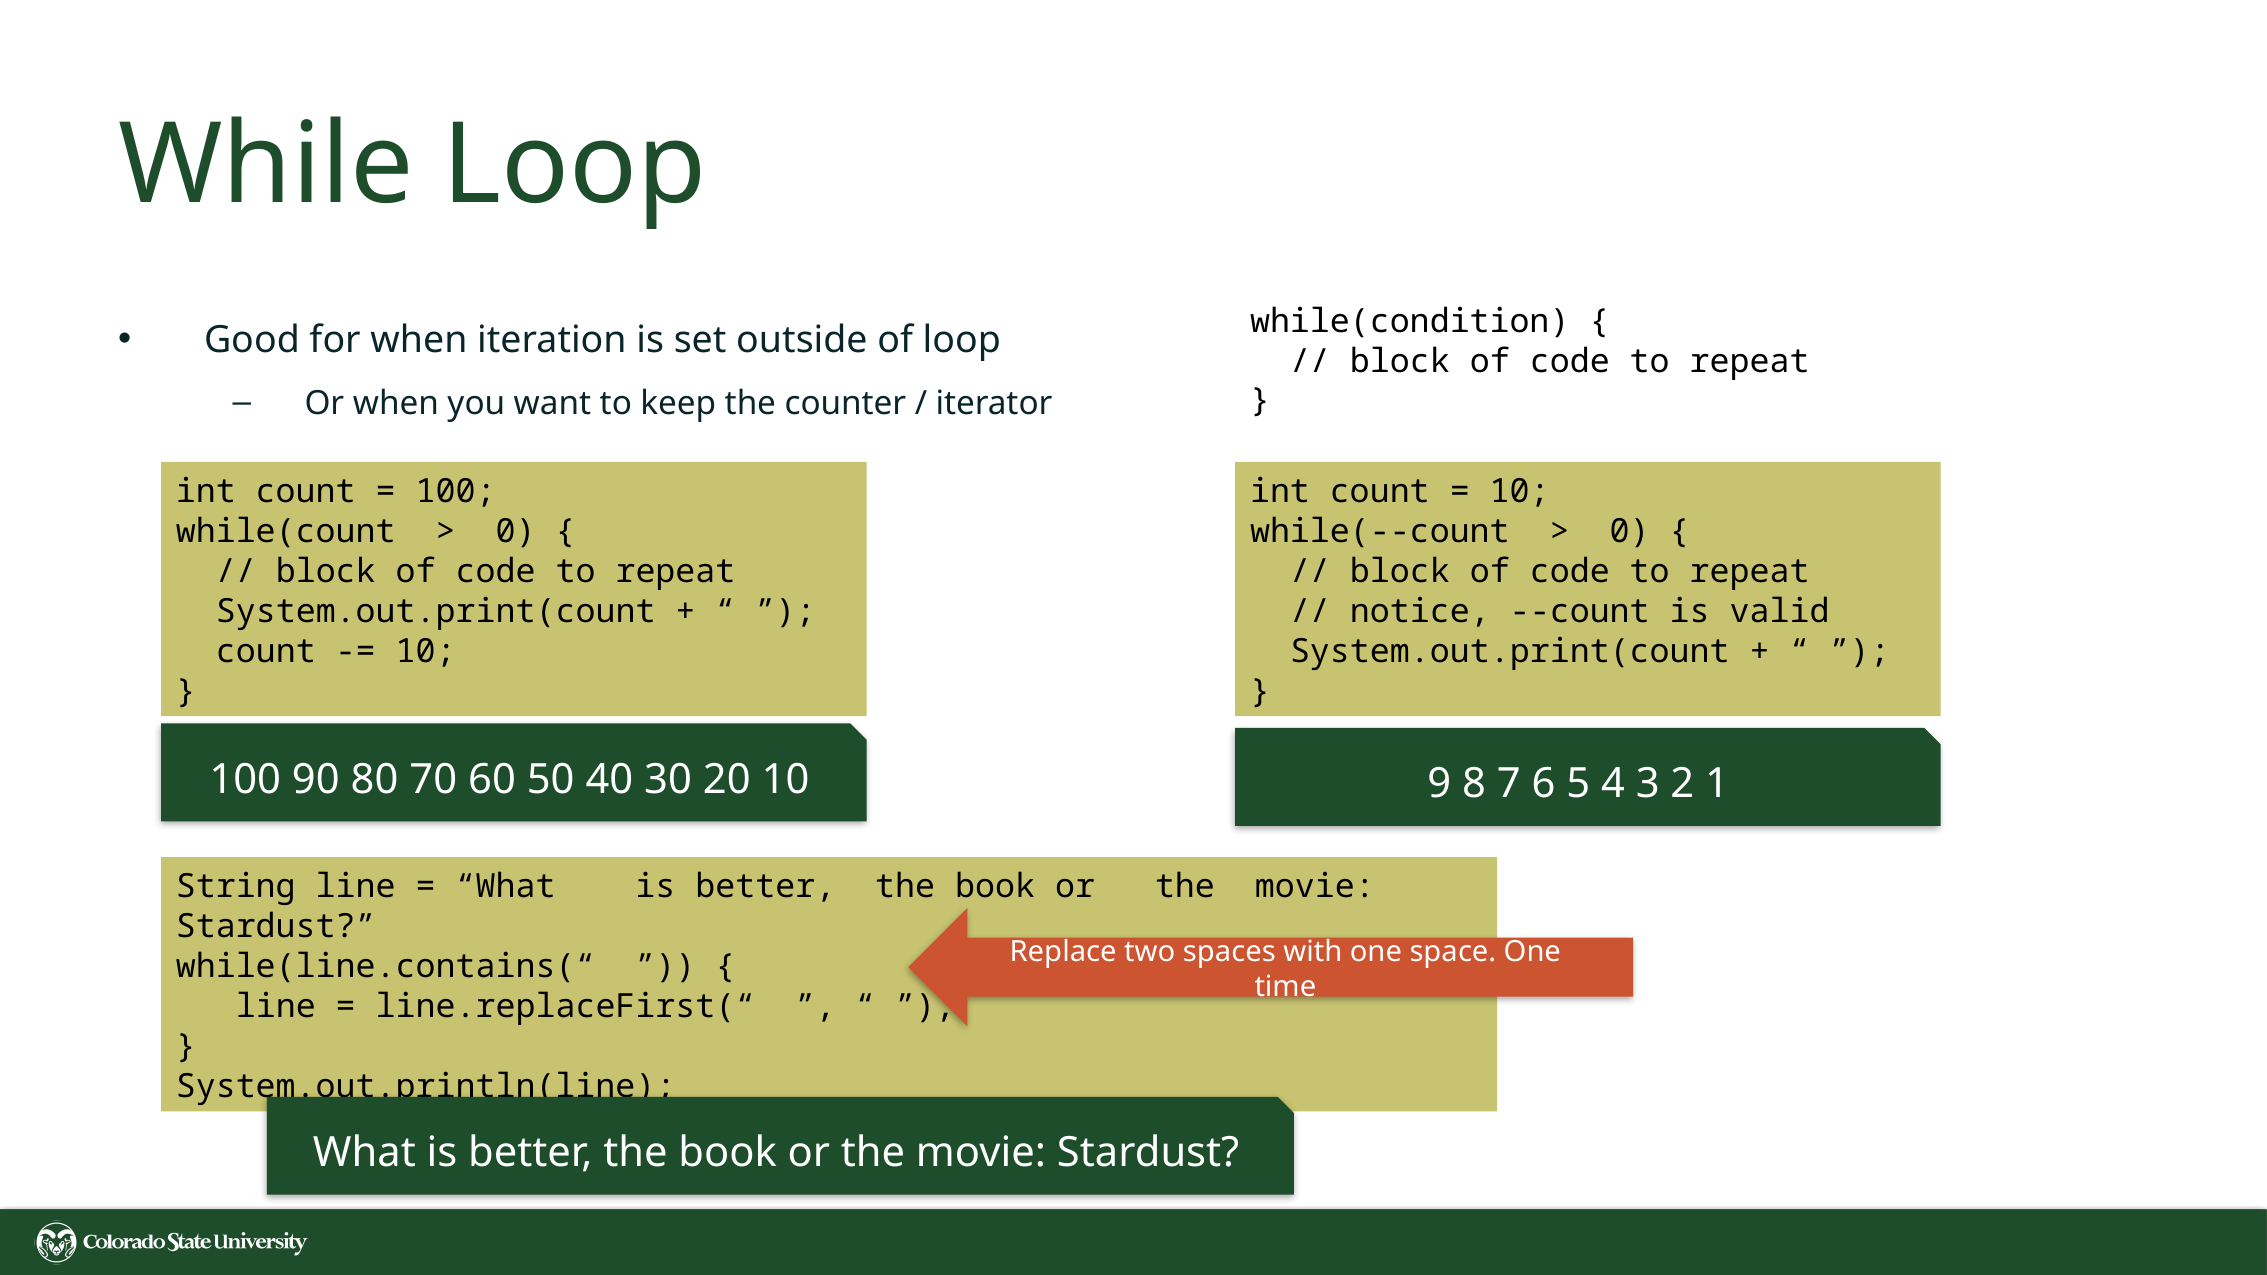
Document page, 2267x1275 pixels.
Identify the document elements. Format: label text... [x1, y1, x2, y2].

text_box while(condition) { // block of code to repeat } [1235, 291, 1941, 426]
text_box What is better, the book or the movie: Stardust? [266, 1096, 1295, 1196]
text_box 100 90 80 70 60 50 40 30 20 10 [160, 722, 868, 823]
text_box 9 8 7 6 5 4 3 2 1 [1234, 727, 1942, 827]
text_box int count = 100; while(count > 0) { // block of code to repeat System.out.print(count + “ ”); count -= 10; } [161, 461, 867, 717]
picture [24, 1209, 319, 1275]
title While Loop [103, 73, 2164, 241]
list Good for when iteration is set outside of loop Or when you want to keep the counter / iterator [103, 291, 2164, 458]
text_box String line = “What is better, the book or the movie: Stardust?” while(line.contains(“ ”)) { line = line.replaceFirst(“ ”, “ ”); } System.out.println(line); [161, 857, 1498, 1112]
text_box Replace two spaces with one space. One time [907, 907, 1634, 1027]
text_box int count = 10; while(--count > 0) { // block of code to repeat // notice, --count is valid System.out.print(count + “ ”); } [1235, 461, 1941, 717]
